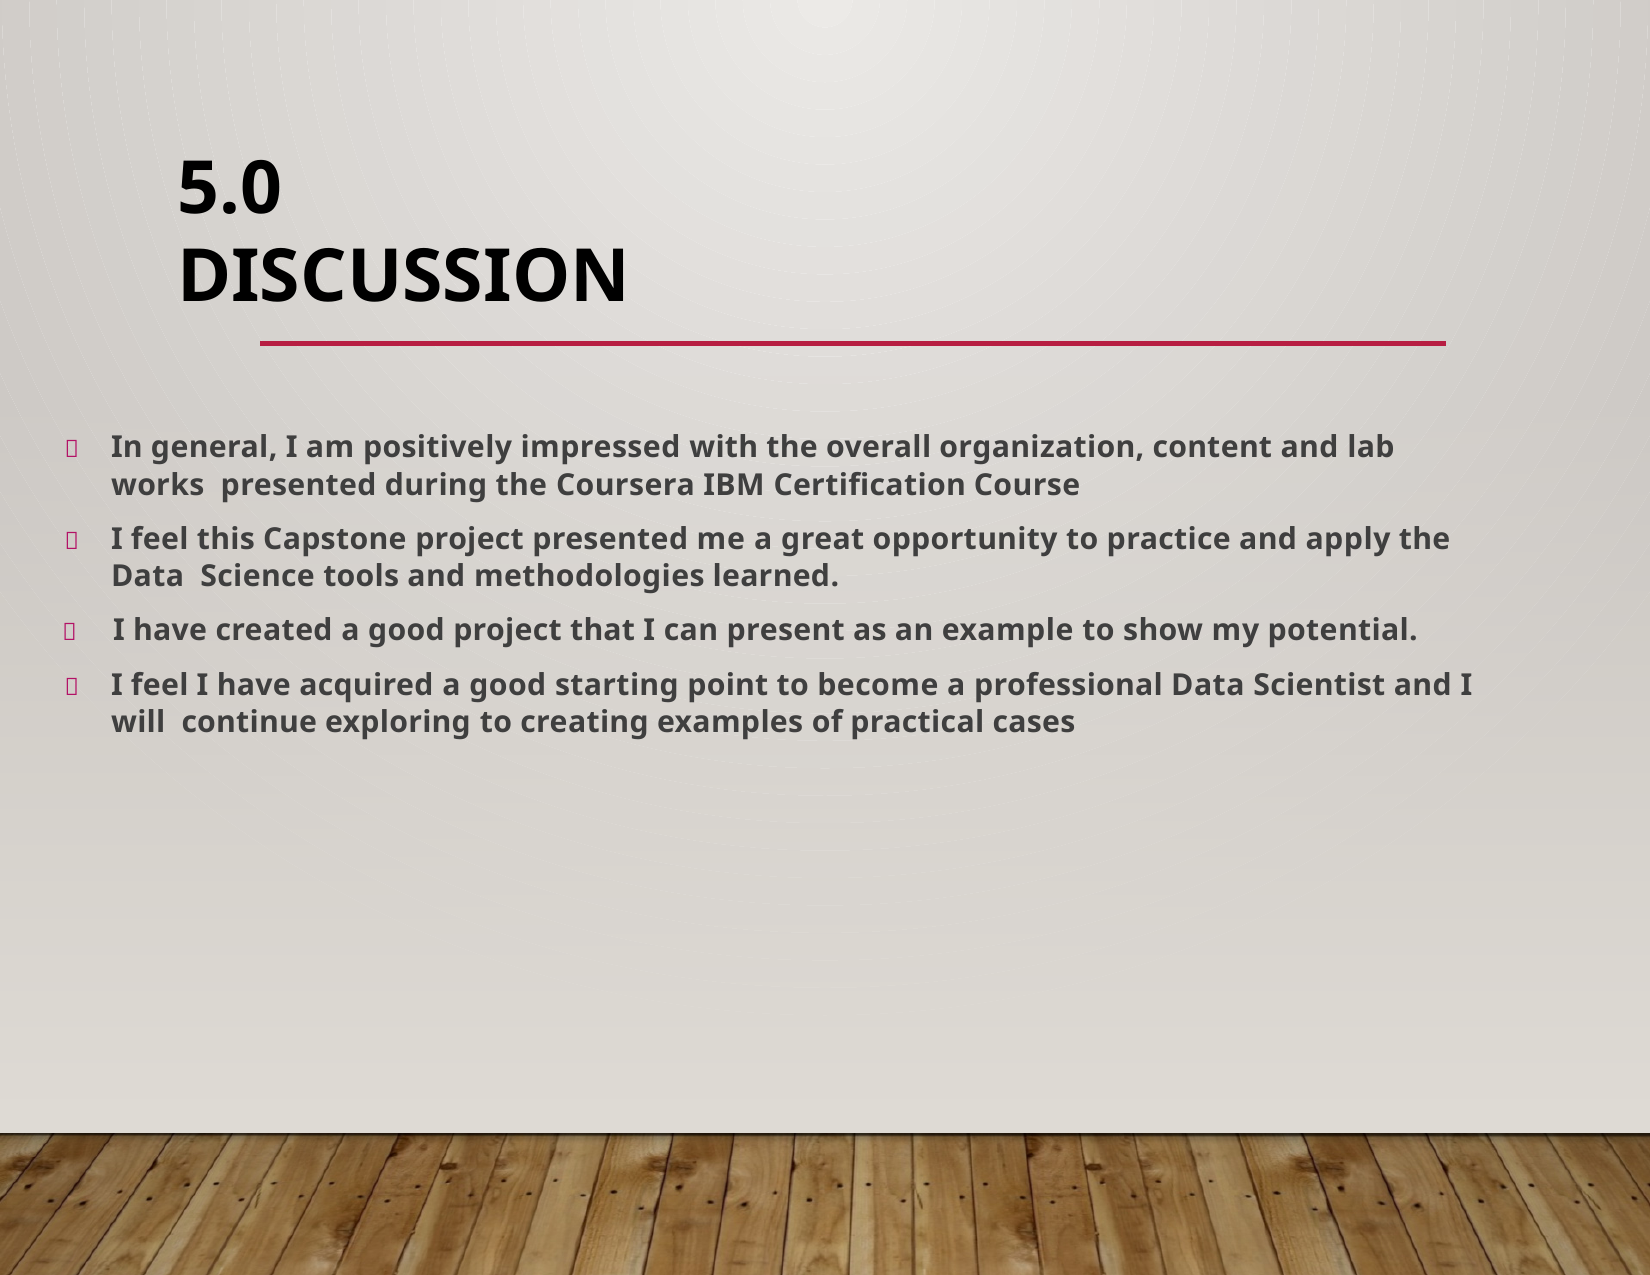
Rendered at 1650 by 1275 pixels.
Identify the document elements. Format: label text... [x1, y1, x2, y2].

picture [0, 1133, 1650, 1275]
text_box  In general, I am positively impressed with the overall organization, content and lab works presented during the Coursera IBM Certification Course  I feel this Capstone project presented me a great opportunity to practice and apply the Data Science tools and methodologies learned.  I have created a good project that I can present as an example to show my potential.  I feel I have acquired a good starting point to become a professional Data Scientist and I will continue exploring to creating examples of practical cases [62, 424, 1501, 739]
title 5.0 DISCUSSION [174, 137, 738, 353]
